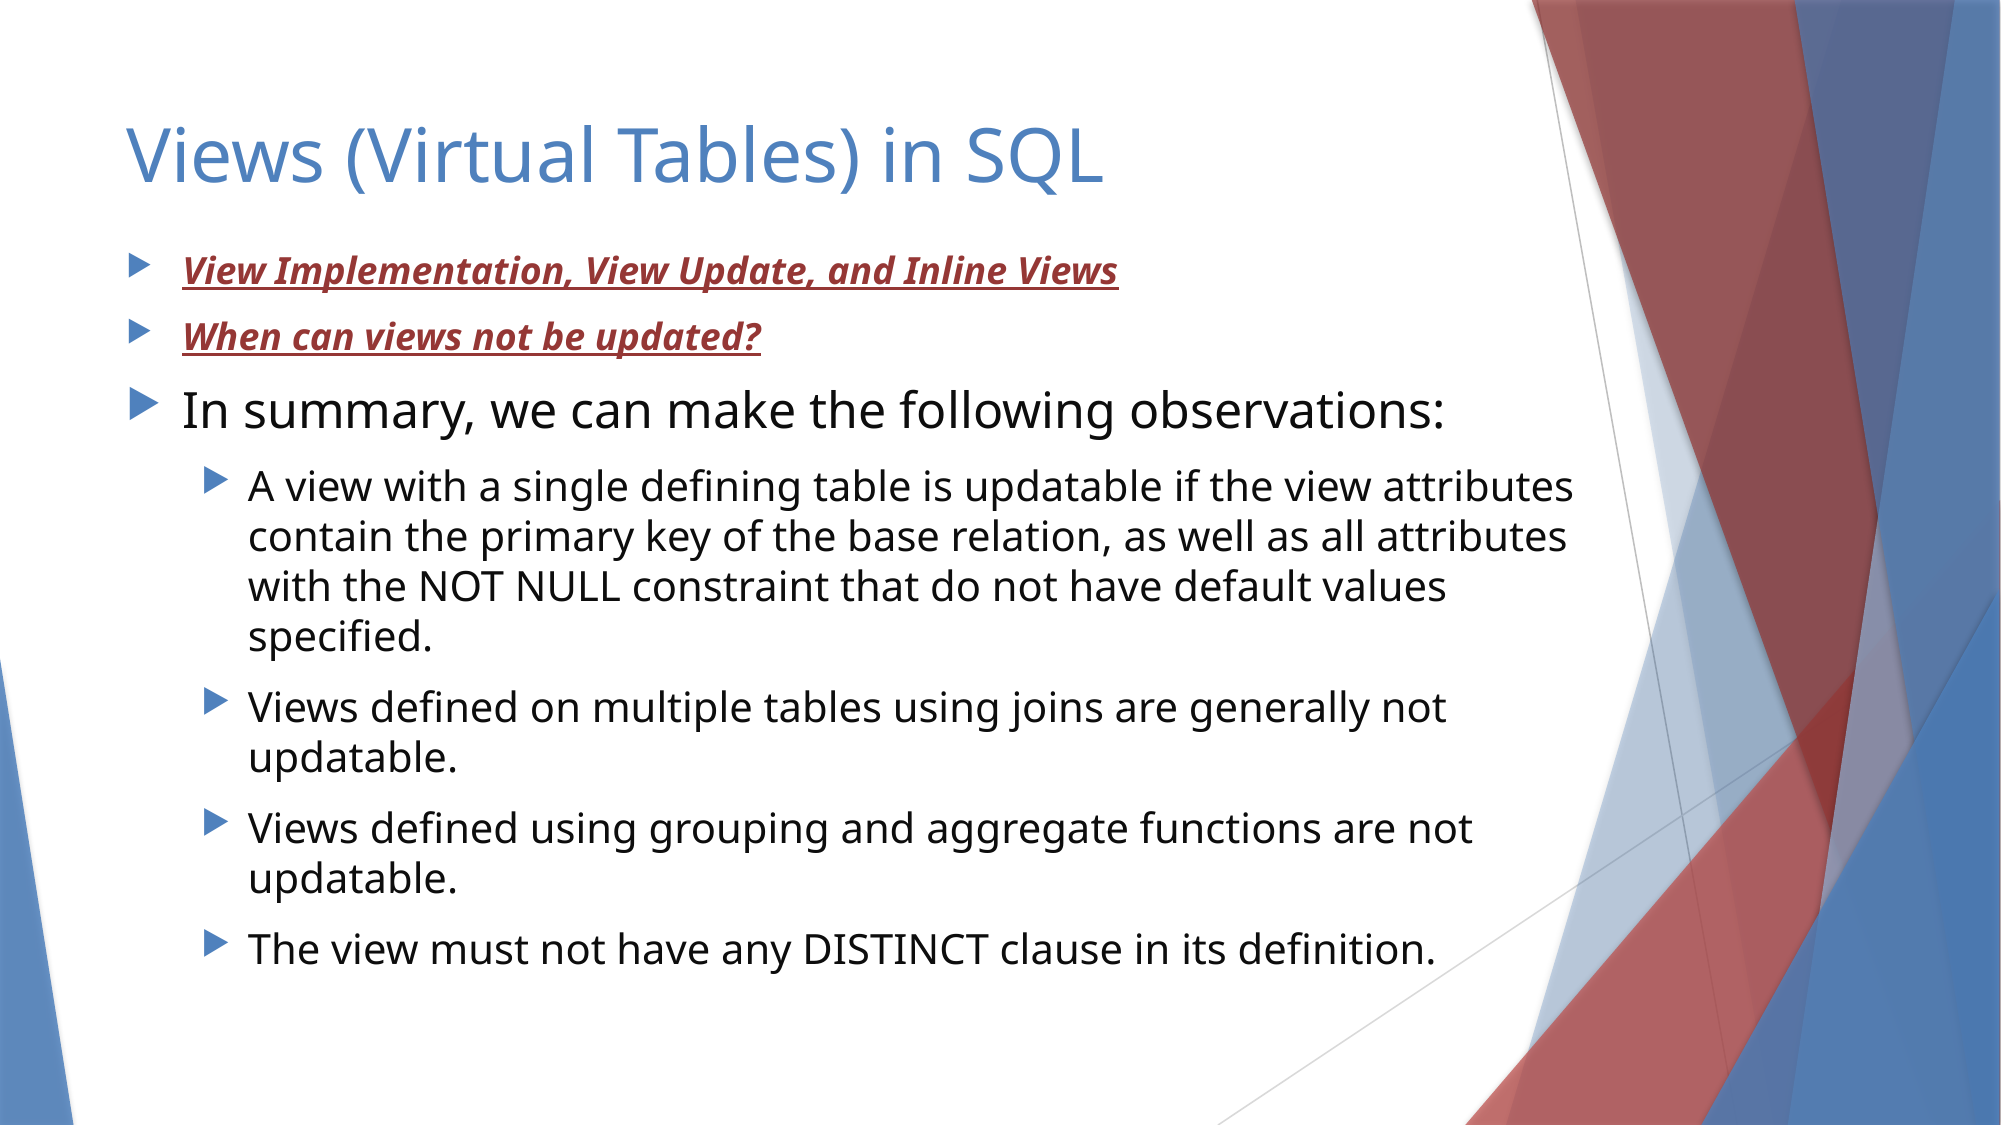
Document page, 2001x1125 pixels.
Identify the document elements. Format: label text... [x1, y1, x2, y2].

list View Implementation, View Update, and Inline Views When can views not be updated? In summary, we can make the following observations: A view with a single defining table is updatable if the view attributes contain the primary key of the base relation, as well as all attributes with the NOT NULL constraint that do not have default values specified. Views defined on multiple tables using joins are generally not updatable. Views defined using grouping and aggregate functions are not updatable. The view must not have any DISTINCT clause in its definition. [111, 239, 1622, 1033]
title Views (Virtual Tables) in SQL [111, 99, 1522, 239]
